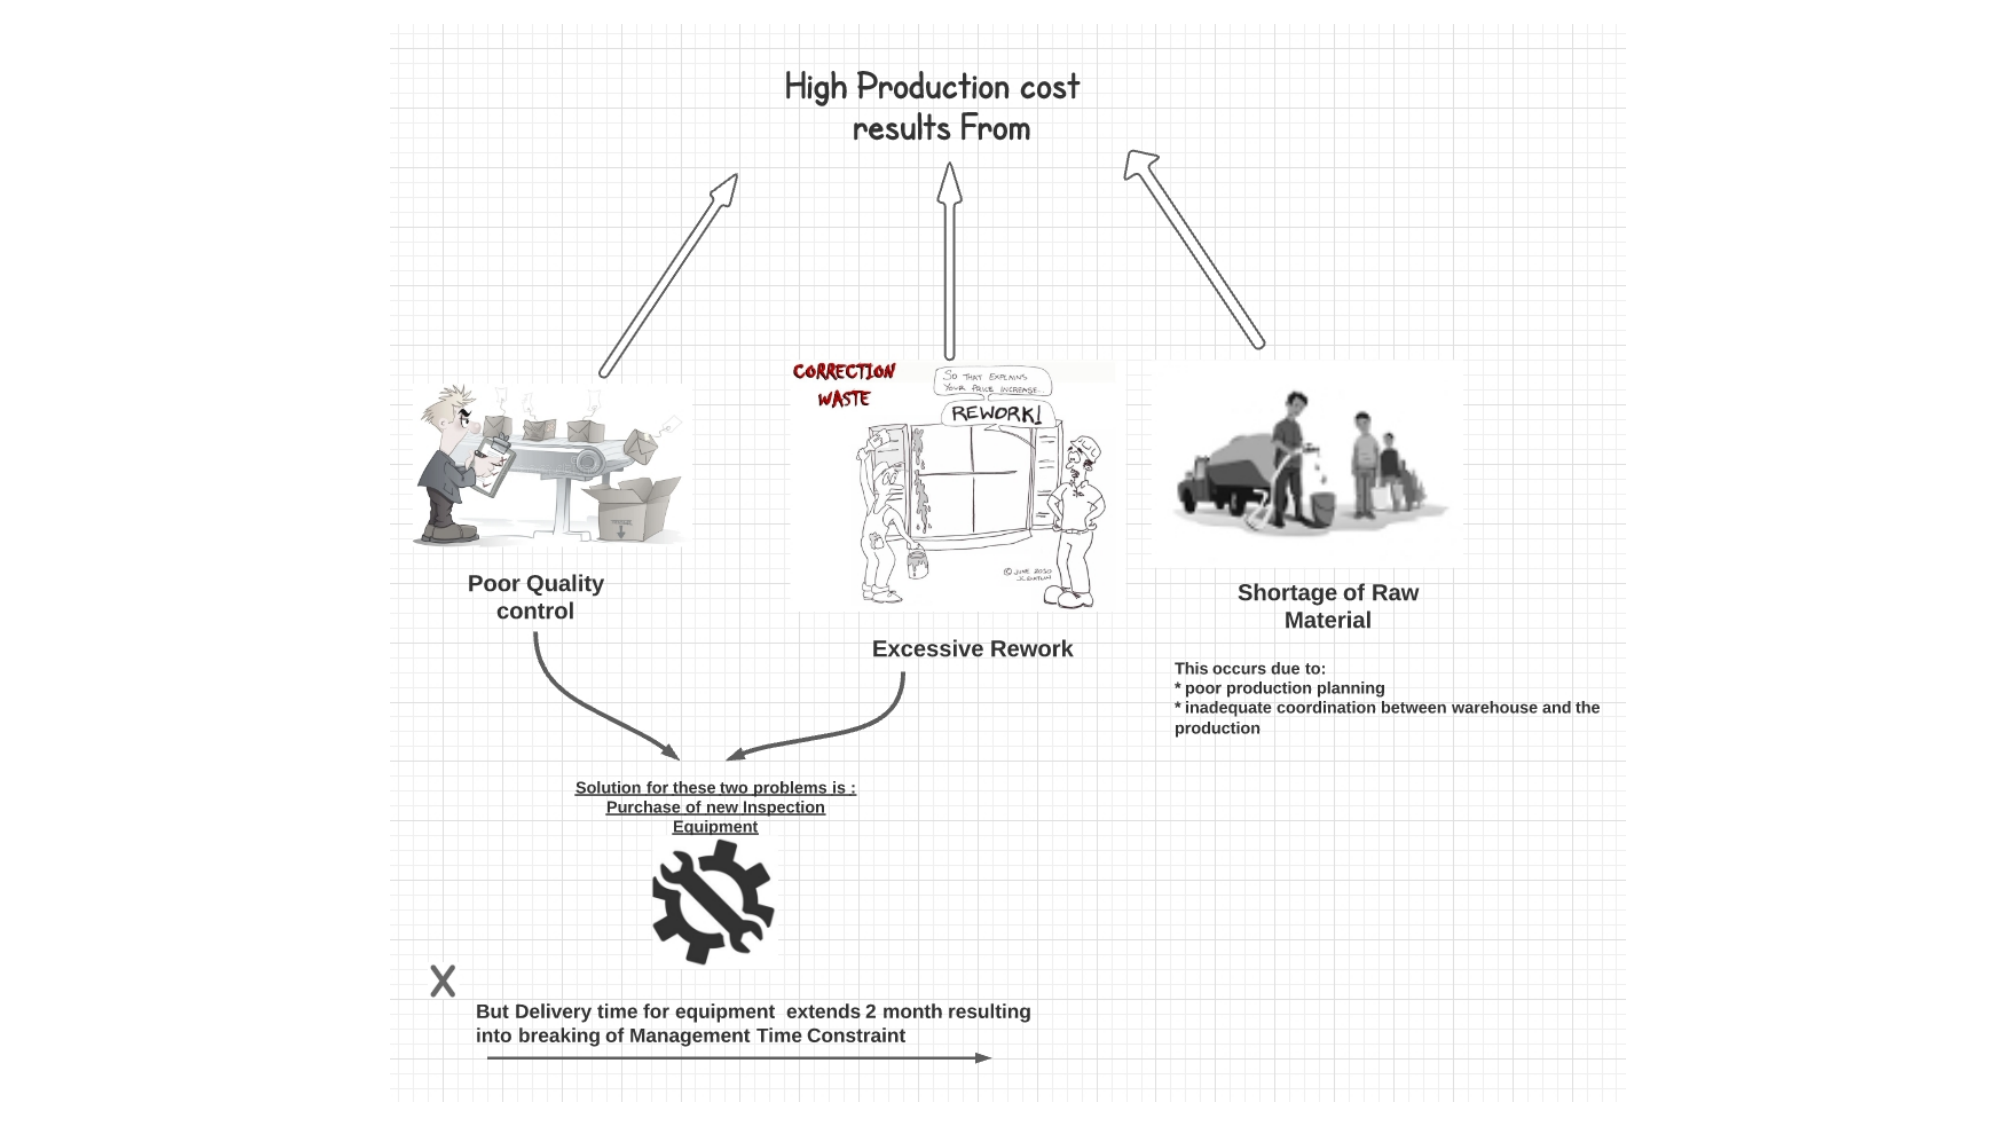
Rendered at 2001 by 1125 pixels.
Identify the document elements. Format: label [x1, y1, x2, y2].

picture [390, 24, 1626, 1102]
